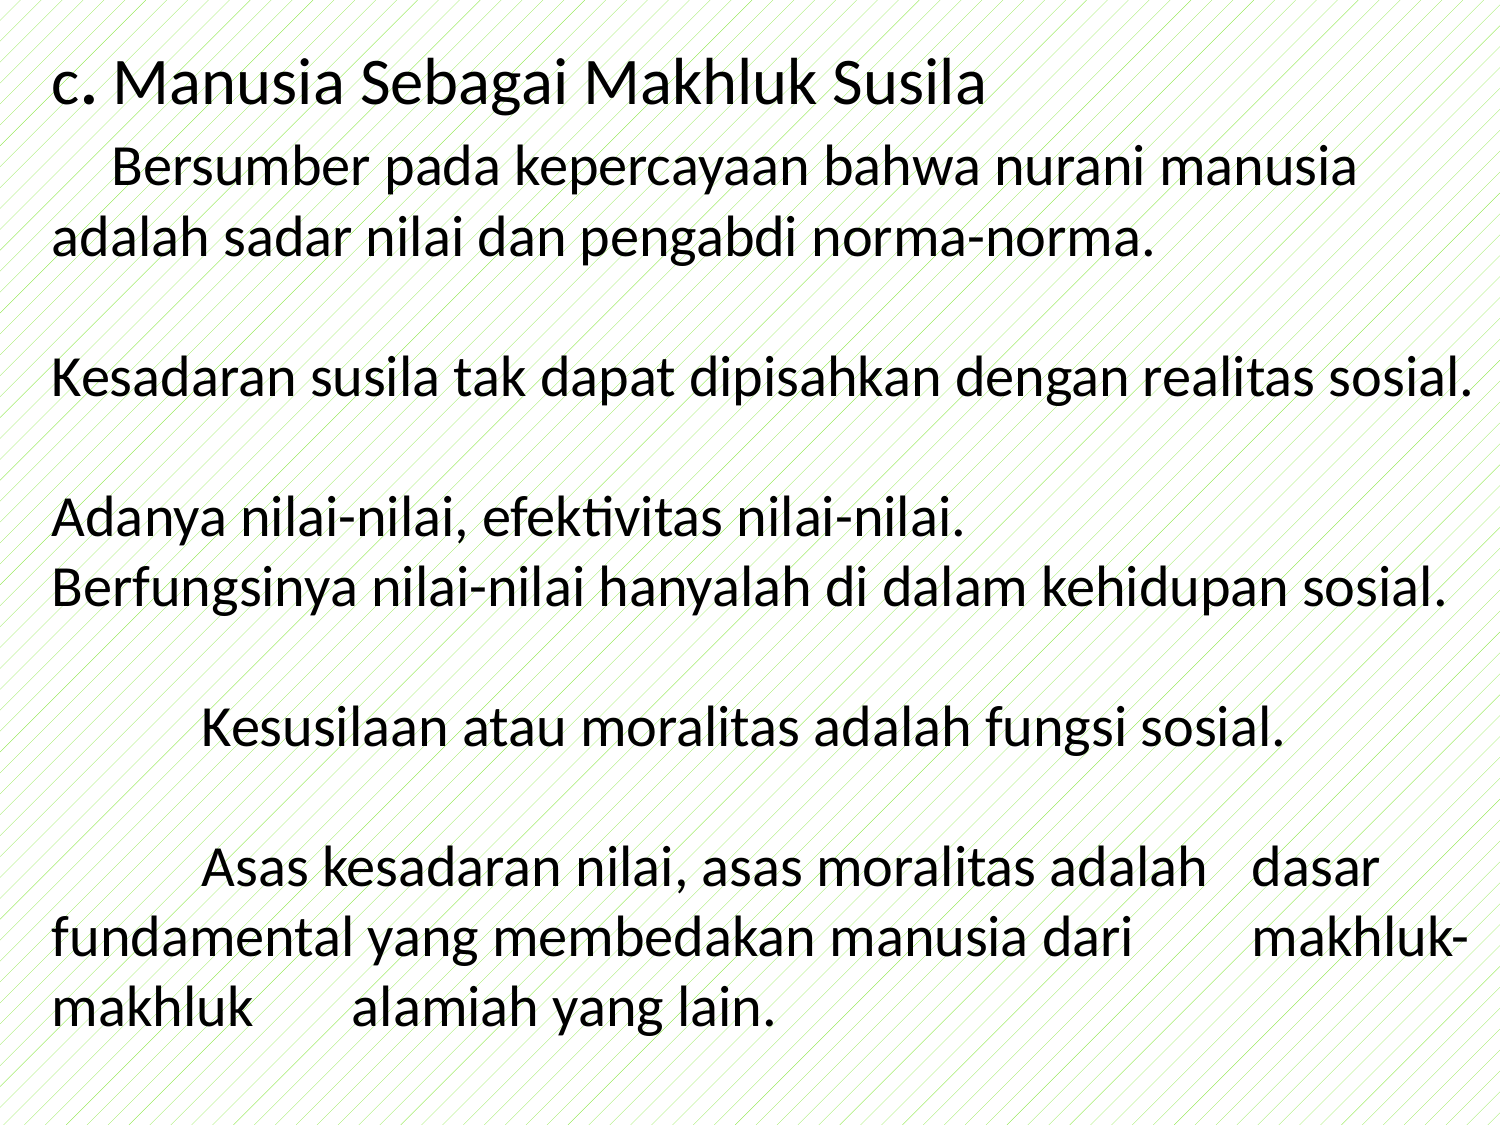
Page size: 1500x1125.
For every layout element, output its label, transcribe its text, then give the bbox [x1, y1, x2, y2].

text_box c. Manusia Sebagai Makhluk Susila Bersumber pada kepercayaan bahwa nurani manusia adalah sadar nilai dan pengabdi norma-norma. Kesadaran susila tak dapat dipisahkan dengan realitas sosial. Adanya nilai-nilai, efektivitas nilai-nilai. Berfungsinya nilai-nilai hanyalah di dalam kehidupan sosial. Kesusilaan atau moralitas adalah fungsi sosial. Asas kesadaran nilai, asas moralitas adalah dasar fundamental yang membedakan manusia dari makhluk-makhluk alamiah yang lain. [37, 30, 1500, 1046]
